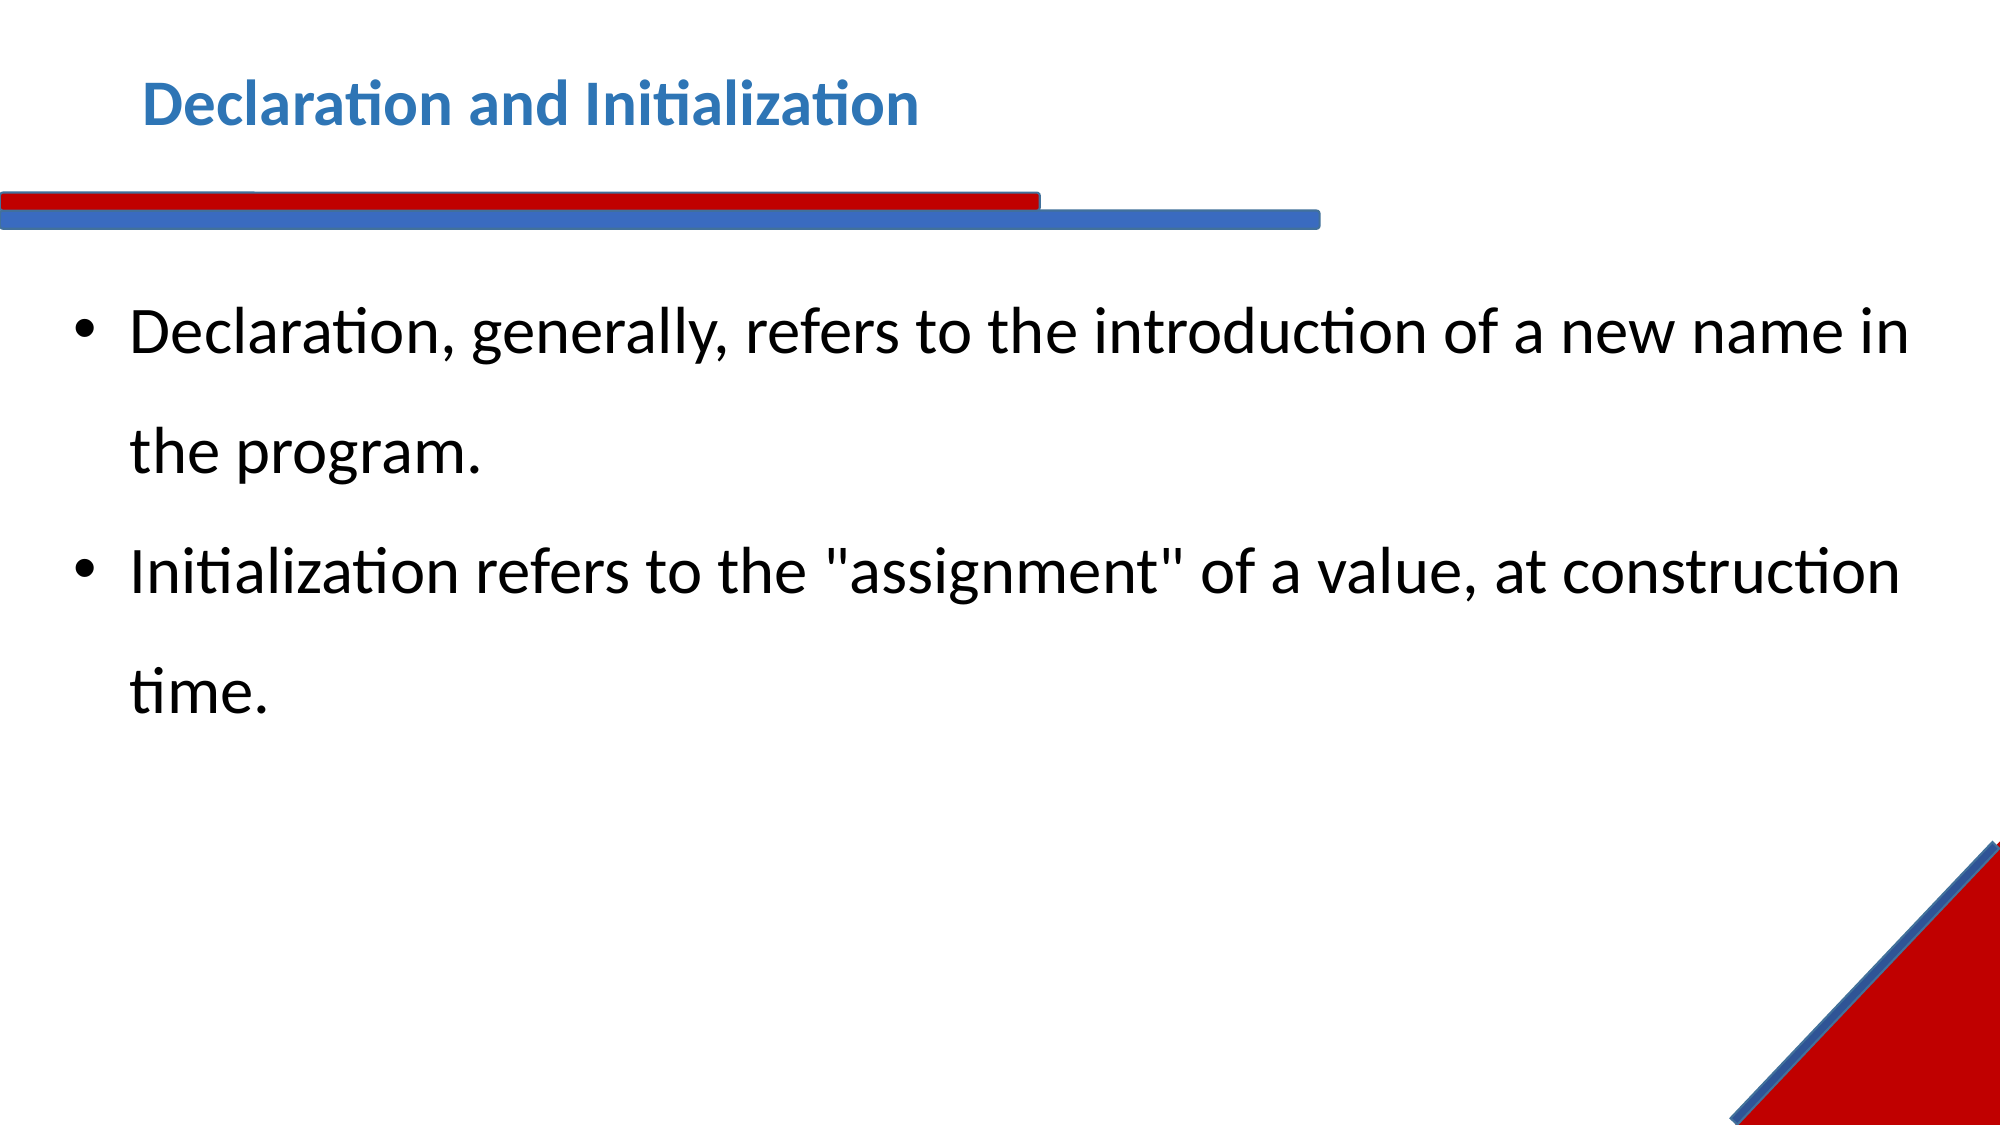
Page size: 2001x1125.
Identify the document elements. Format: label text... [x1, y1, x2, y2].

text_box Declaration, generally, refers to the introduction of a new name in the program. Initialization refers to the "assignment" of a value, at construction time. [58, 239, 2000, 735]
title Declaration and Initialization [127, 61, 1468, 148]
text_box [1738, 849, 2000, 1125]
text_box [0, 192, 1040, 211]
text_box [0, 210, 1320, 229]
text_box [1730, 842, 2000, 1125]
